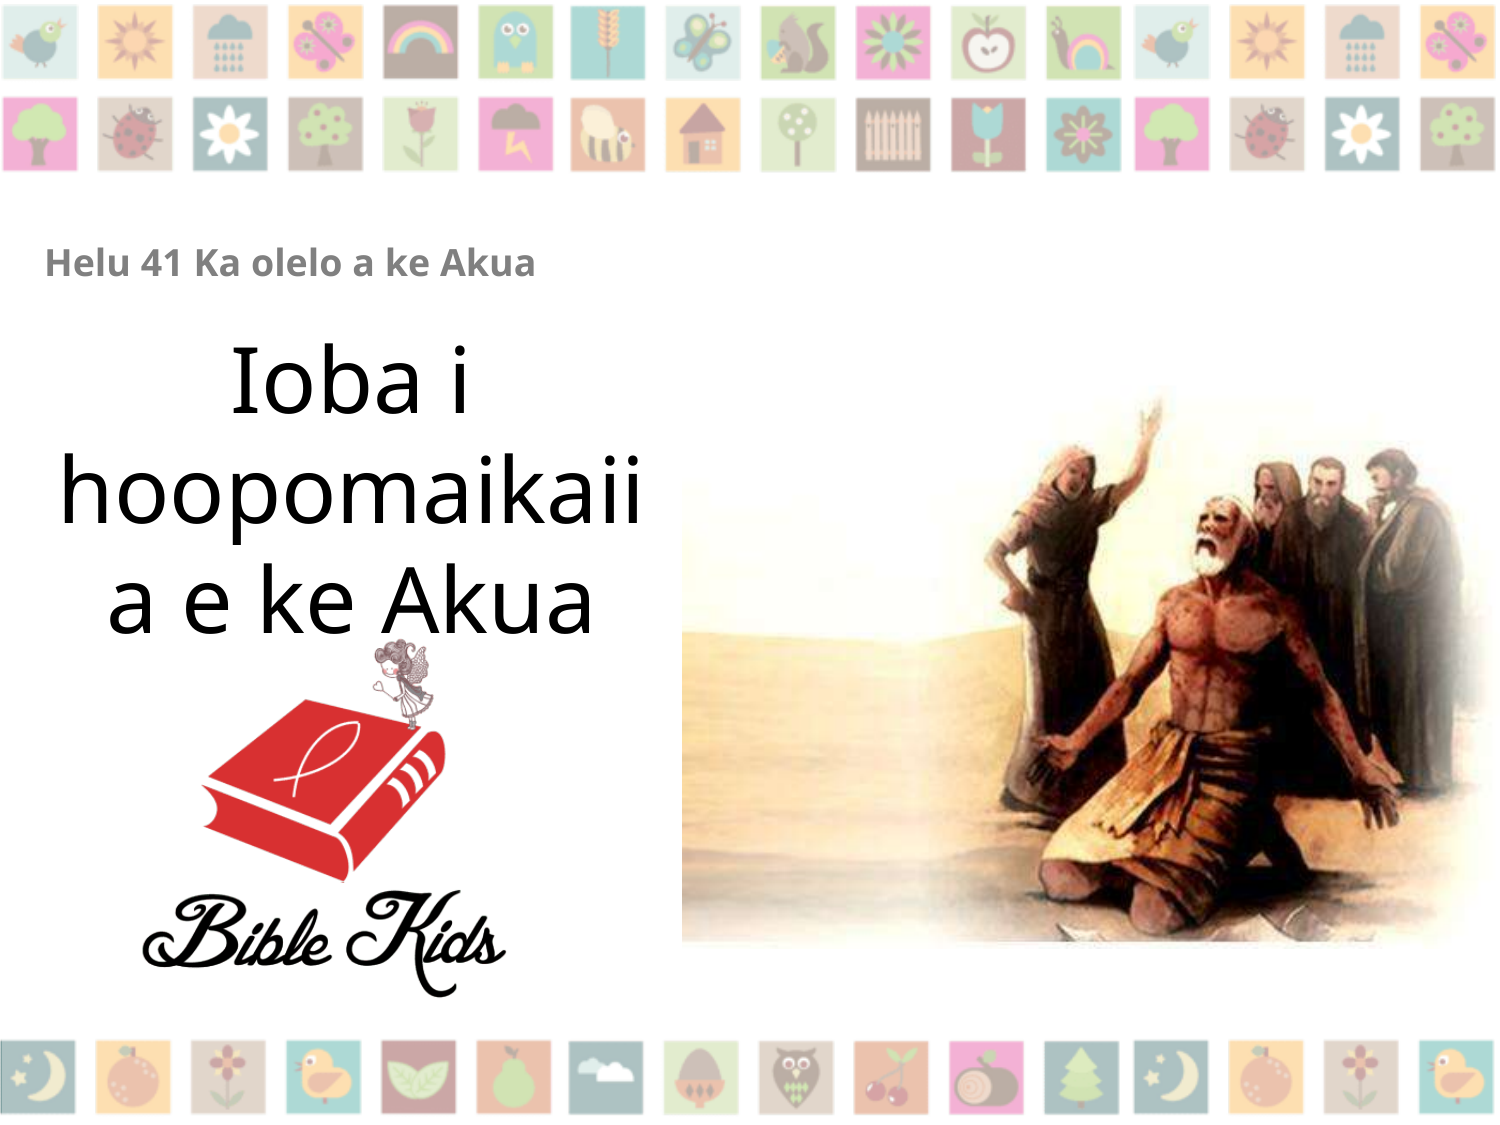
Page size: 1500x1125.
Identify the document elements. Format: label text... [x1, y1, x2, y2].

text_box Ioba i hoopomaikaiia e ke Akua [29, 314, 675, 659]
text_box Helu 41 Ka olelo a ke Akua [29, 231, 561, 292]
picture [681, 331, 1500, 950]
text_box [0, 1028, 1500, 1118]
picture [117, 600, 544, 1027]
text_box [0, 3, 1500, 181]
